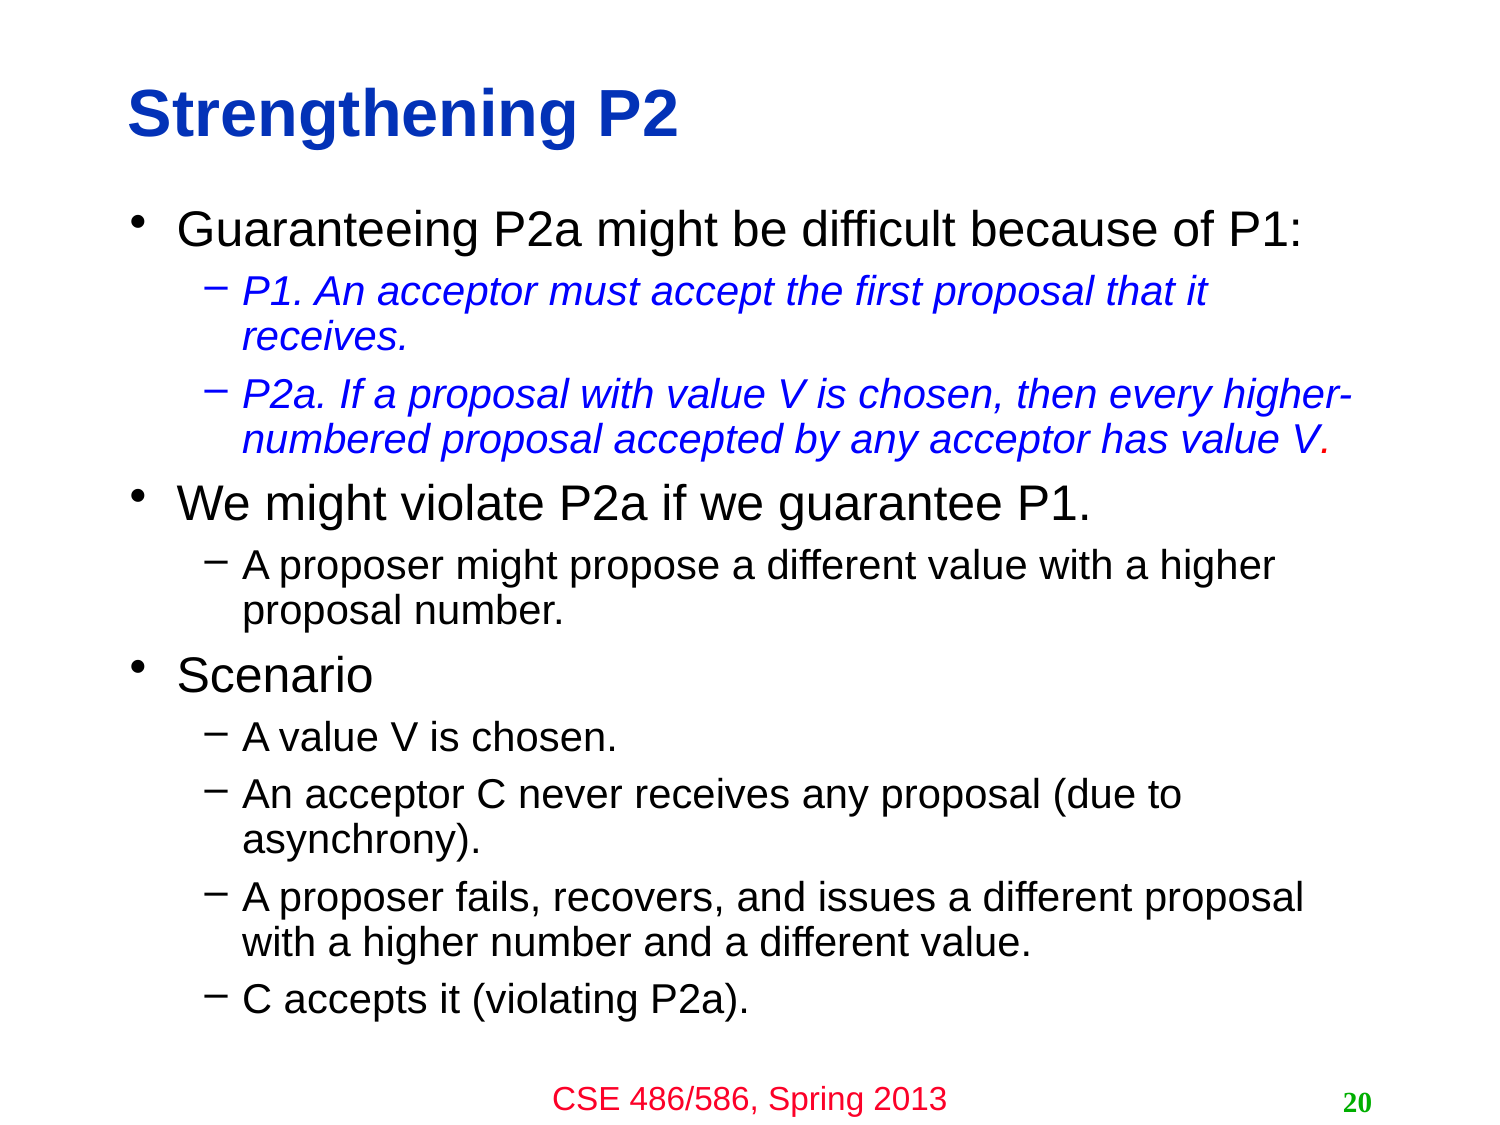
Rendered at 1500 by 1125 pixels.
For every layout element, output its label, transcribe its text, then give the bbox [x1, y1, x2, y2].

slide_number 20 [1074, 1076, 1388, 1125]
list Guaranteeing P2a might be difficult because of P1: P1. An acceptor must accept the first proposal that it receives. P2a. If a proposal with value V is chosen, then every higher-numbered proposal accepted by any acceptor has value V. We might violate P2a if we guarantee P1. A proposer might propose a different value with a higher proposal number. Scenario A value V is chosen. An acceptor C never receives any proposal (due to asynchrony). A proposer fails, recovers, and issues a different proposal with a higher number and a different value. C accepts it (violating P2a). [114, 195, 1376, 1005]
title Strengthening P2 [112, 53, 1310, 176]
